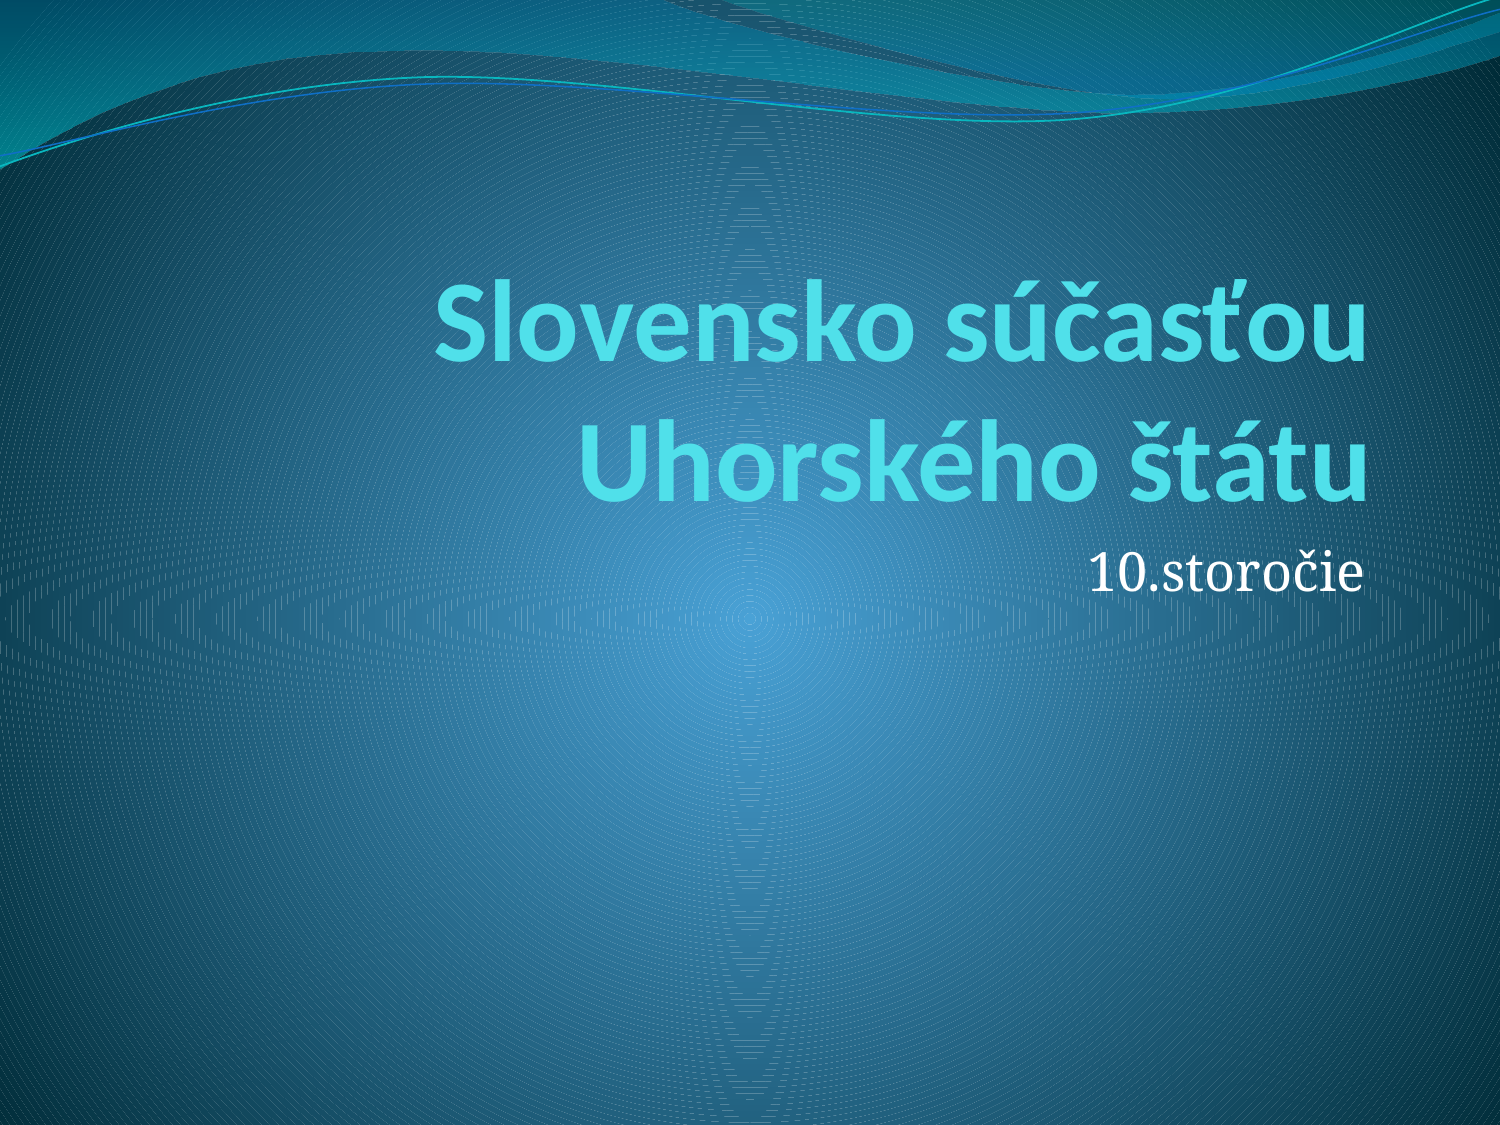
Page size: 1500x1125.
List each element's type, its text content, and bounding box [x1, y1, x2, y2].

title Slovensko súčasťou Uhorského štátu [87, 224, 1376, 525]
subtitle 10.storočie [87, 529, 1376, 818]
